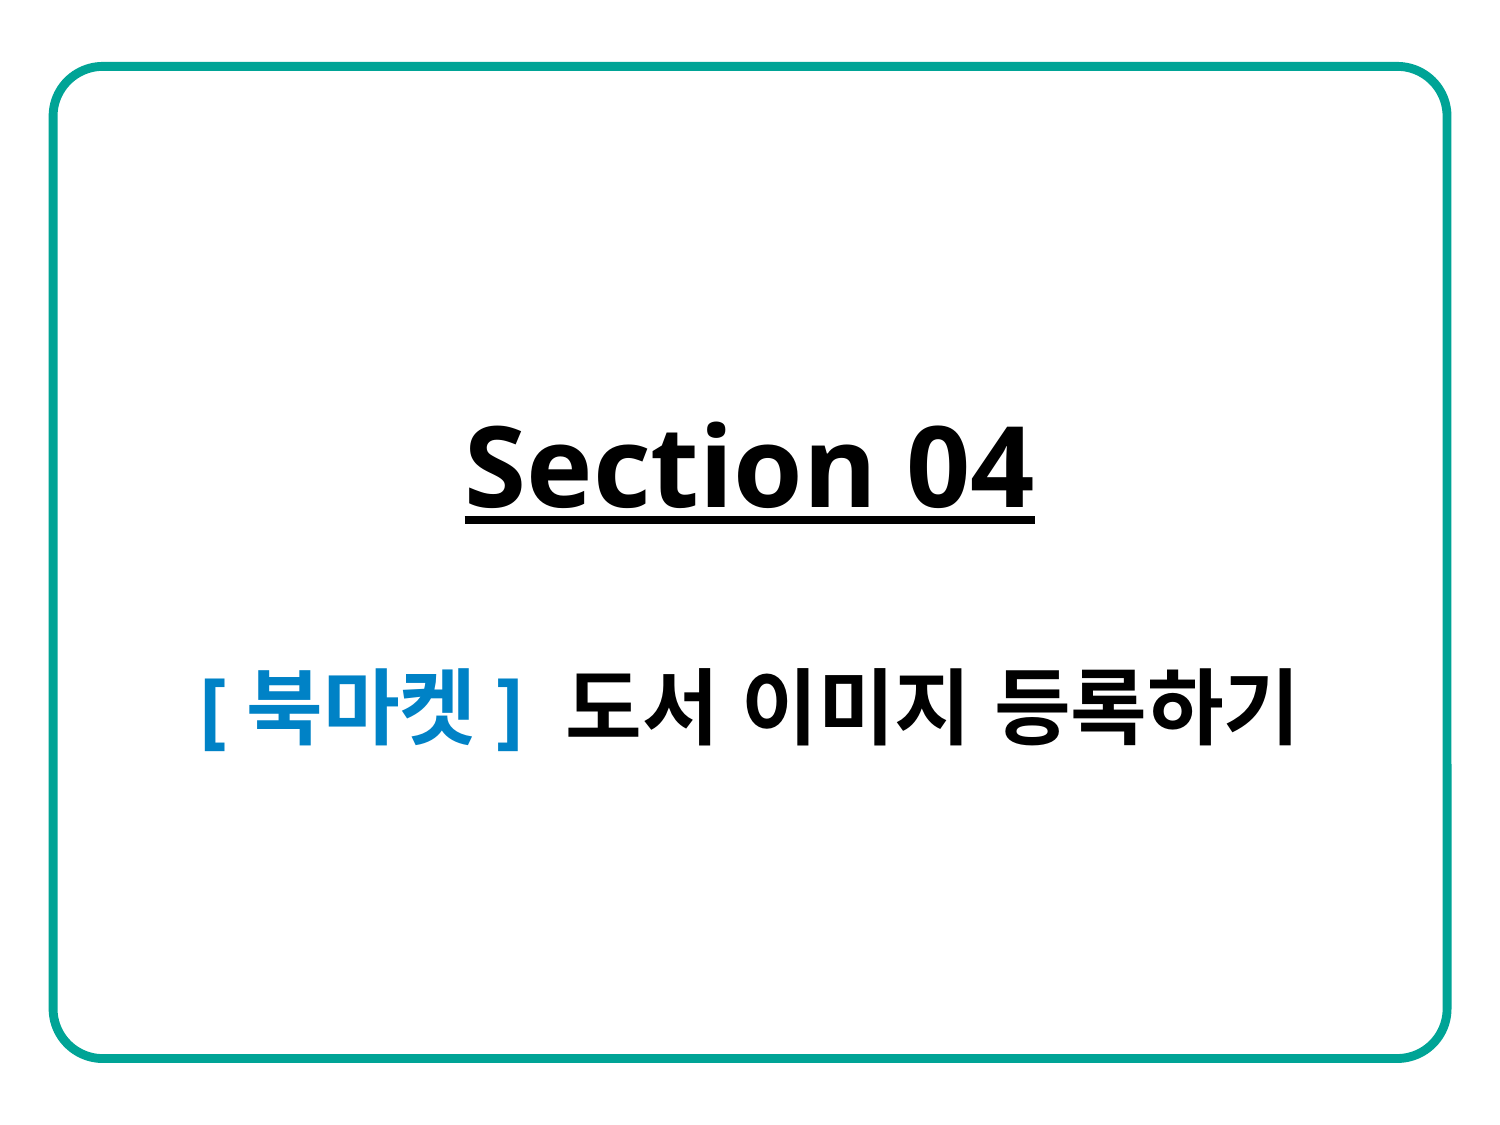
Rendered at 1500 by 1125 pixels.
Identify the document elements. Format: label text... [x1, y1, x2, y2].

list [북마켓] 도서 이미지 등록하기 [118, 559, 1382, 851]
list Section 04 [118, 385, 1382, 540]
